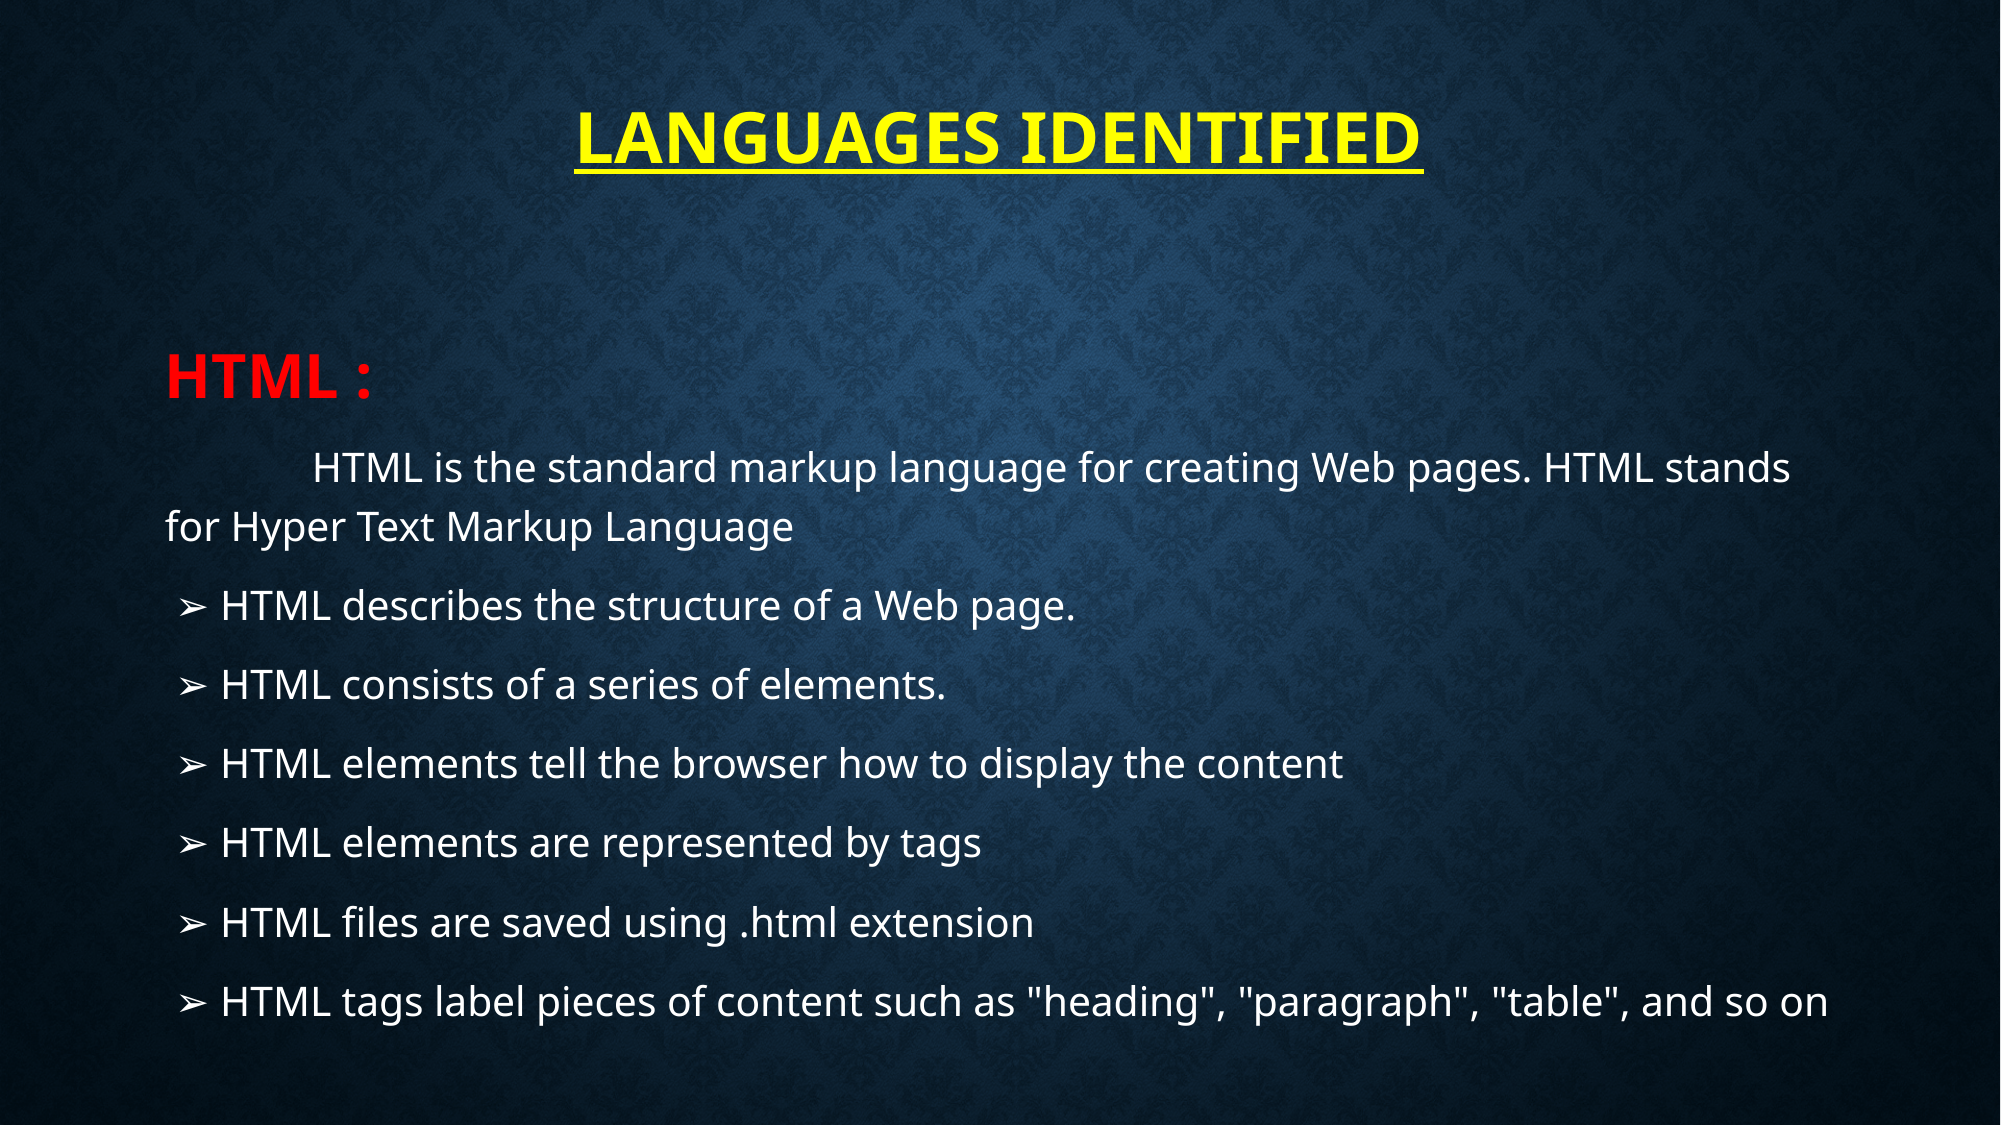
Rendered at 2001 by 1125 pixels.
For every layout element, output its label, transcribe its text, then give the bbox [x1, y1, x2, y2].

title Languages Identified [149, 10, 1849, 271]
list HTML : HTML is the standard markup language for creating Web pages. HTML stands for Hyper Text Markup Language ➢ HTML describes the structure of a Web page. ➢ HTML consists of a series of elements. ➢ HTML elements tell the browser how to display the content ➢ HTML elements are represented by tags ➢ HTML files are saved using .html extension ➢ HTML tags label pieces of content such as "heading", "paragraph", "table", and so on [149, 315, 1849, 1095]
